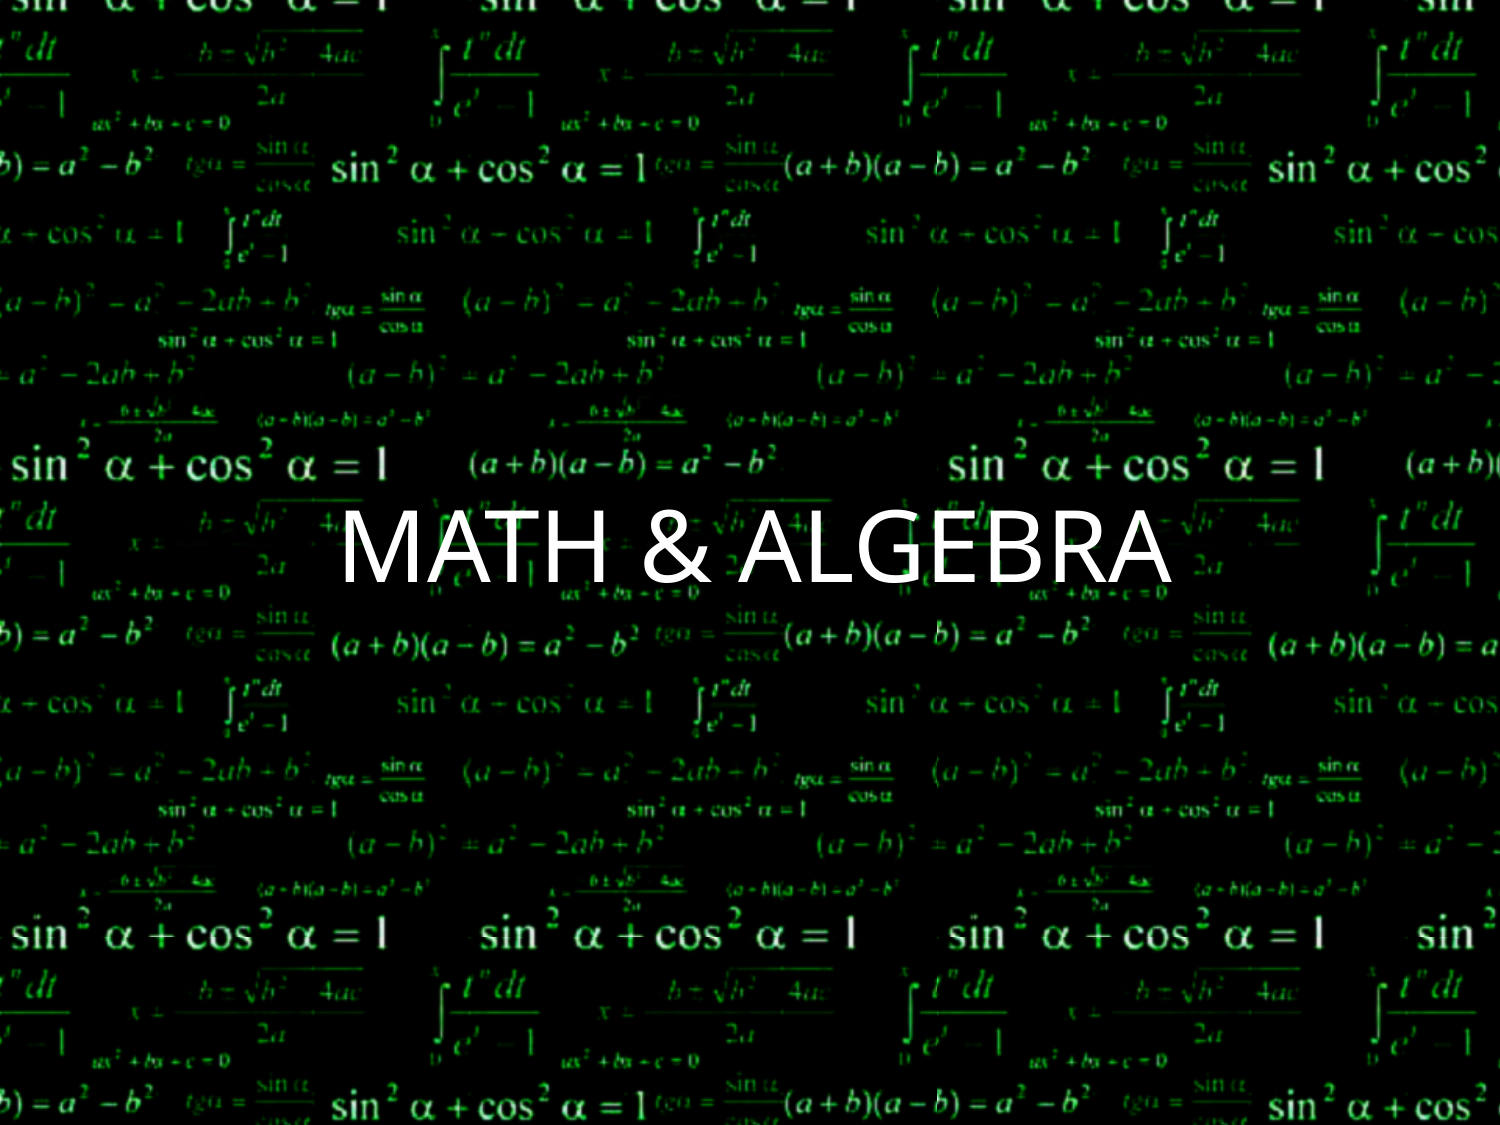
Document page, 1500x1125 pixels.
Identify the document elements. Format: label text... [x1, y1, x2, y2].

picture [0, 0, 1500, 1125]
title MATH & ALGEBRA [116, 421, 1393, 664]
